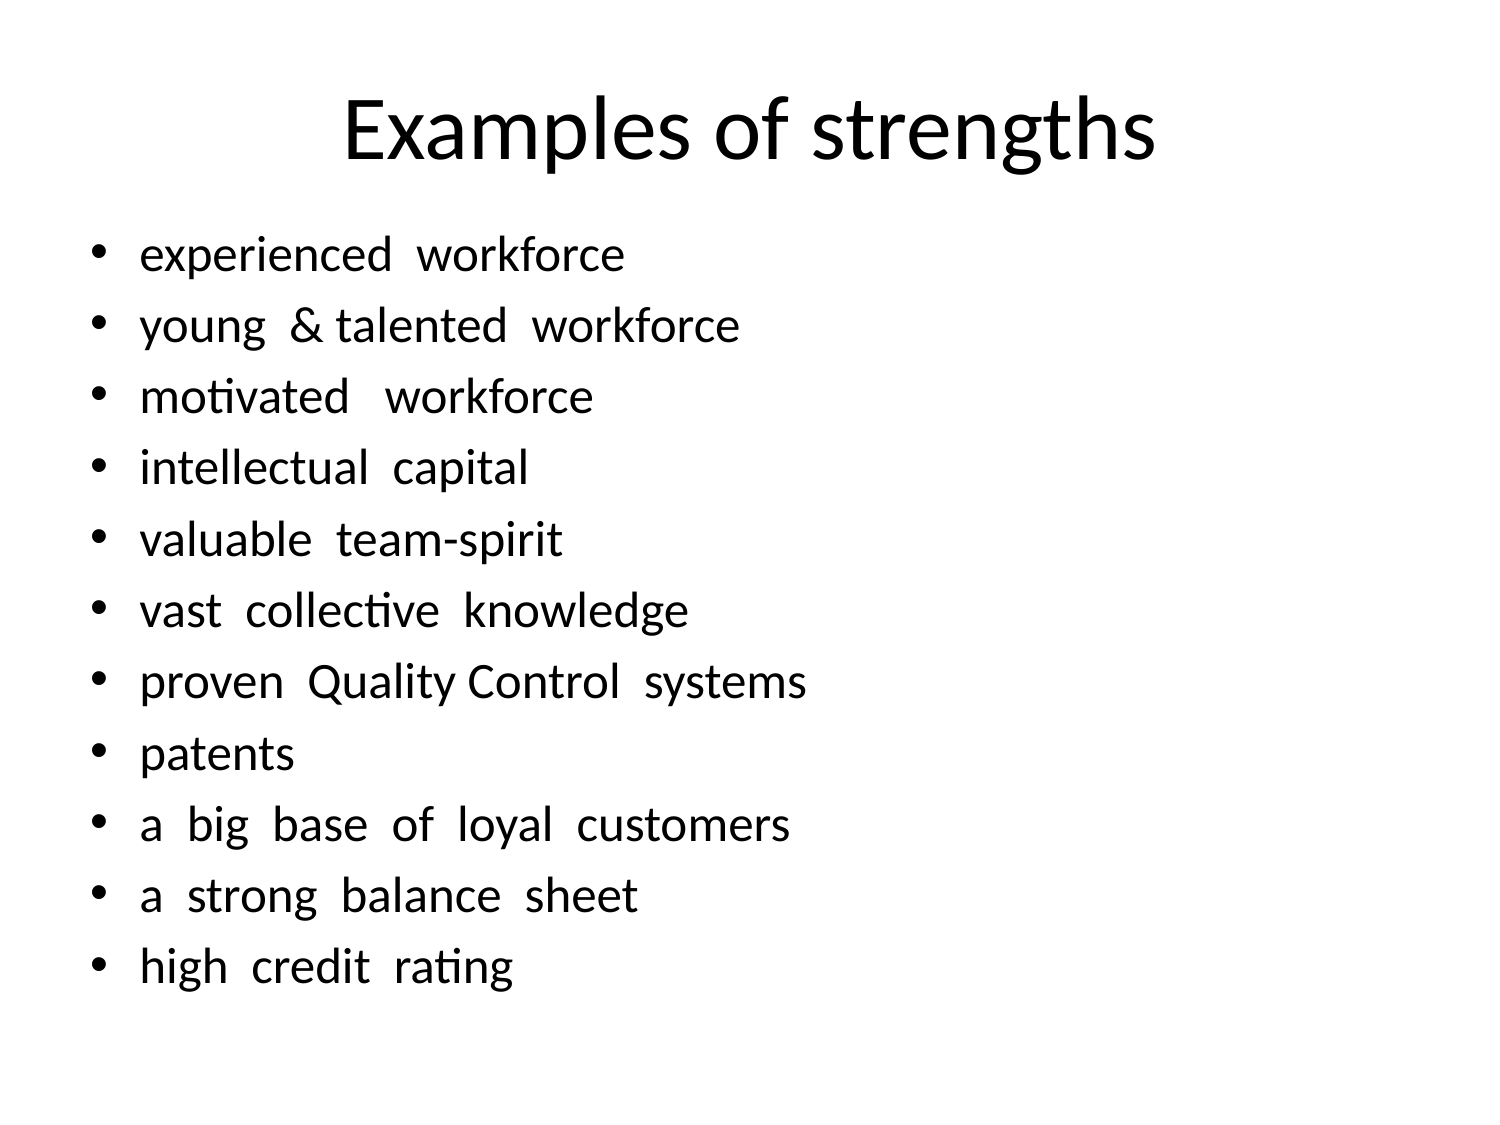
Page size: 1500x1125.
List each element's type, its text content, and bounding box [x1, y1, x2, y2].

title Examples of strengths [75, 45, 1425, 200]
list experienced workforce young & talented workforce motivated workforce intellectual capital valuable team-spirit vast collective knowledge proven Quality Control systems patents a big base of loyal customers a strong balance sheet high credit rating [75, 212, 1425, 1005]
